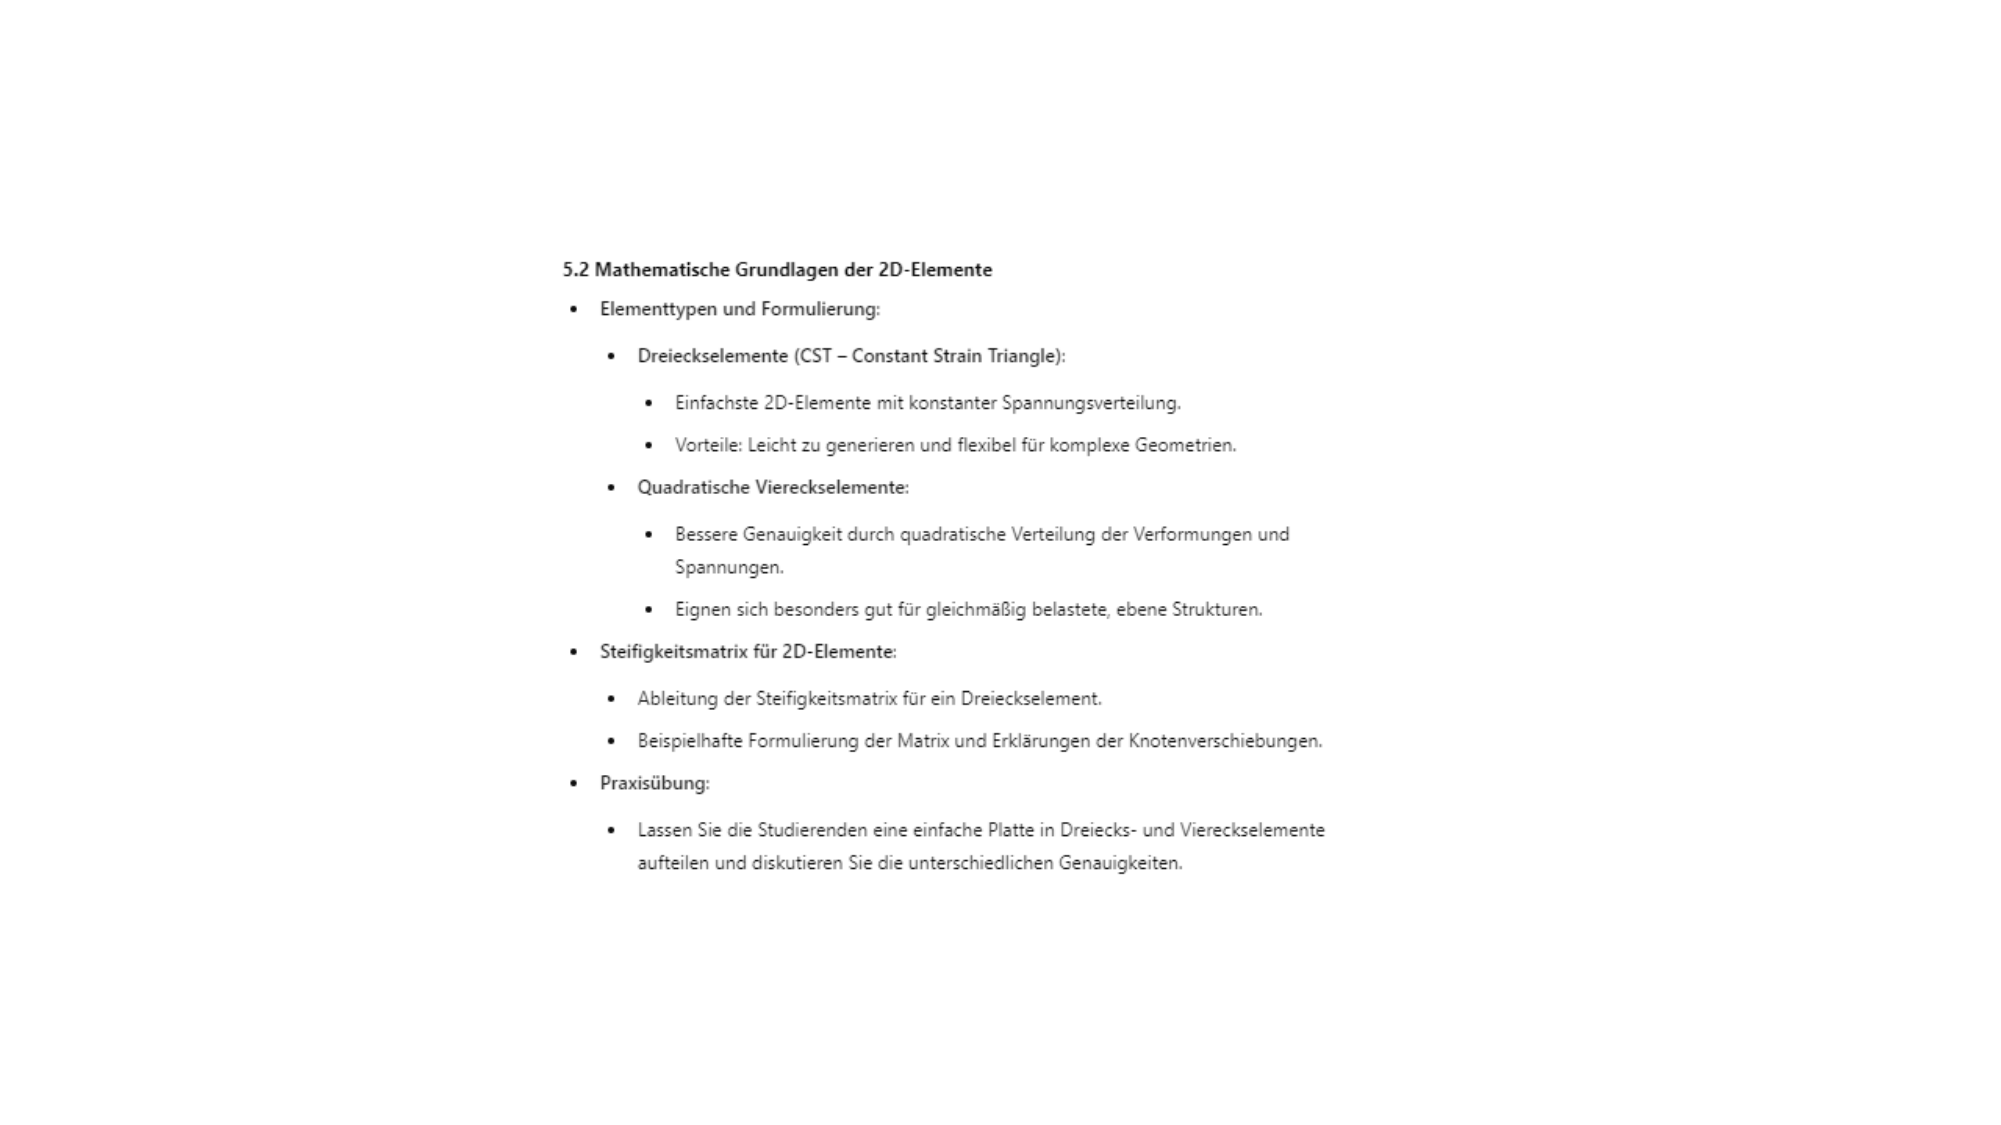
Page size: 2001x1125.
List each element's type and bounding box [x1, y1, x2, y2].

picture [540, 242, 1460, 883]
